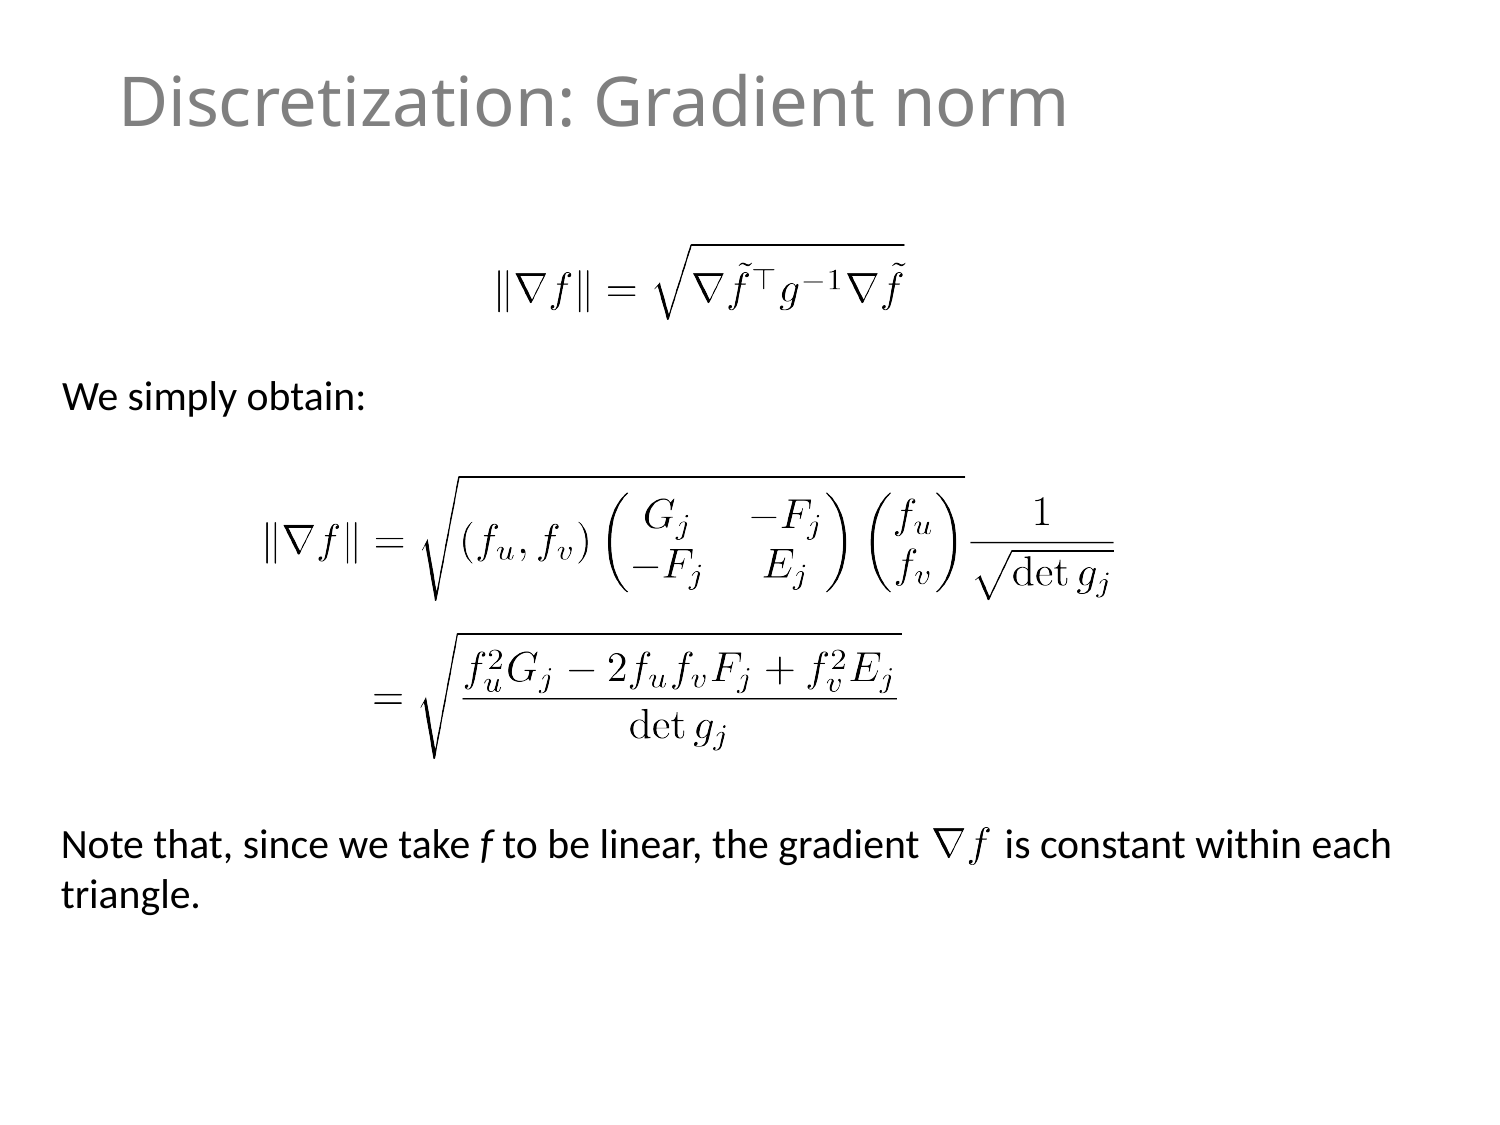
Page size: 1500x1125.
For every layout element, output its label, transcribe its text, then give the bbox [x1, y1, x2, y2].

title Discretization: Gradient norm [103, 59, 1397, 278]
text_box We simply obtain: [47, 360, 406, 426]
picture [498, 244, 906, 320]
picture [374, 633, 902, 759]
picture [266, 476, 1114, 601]
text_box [46, 809, 1457, 926]
